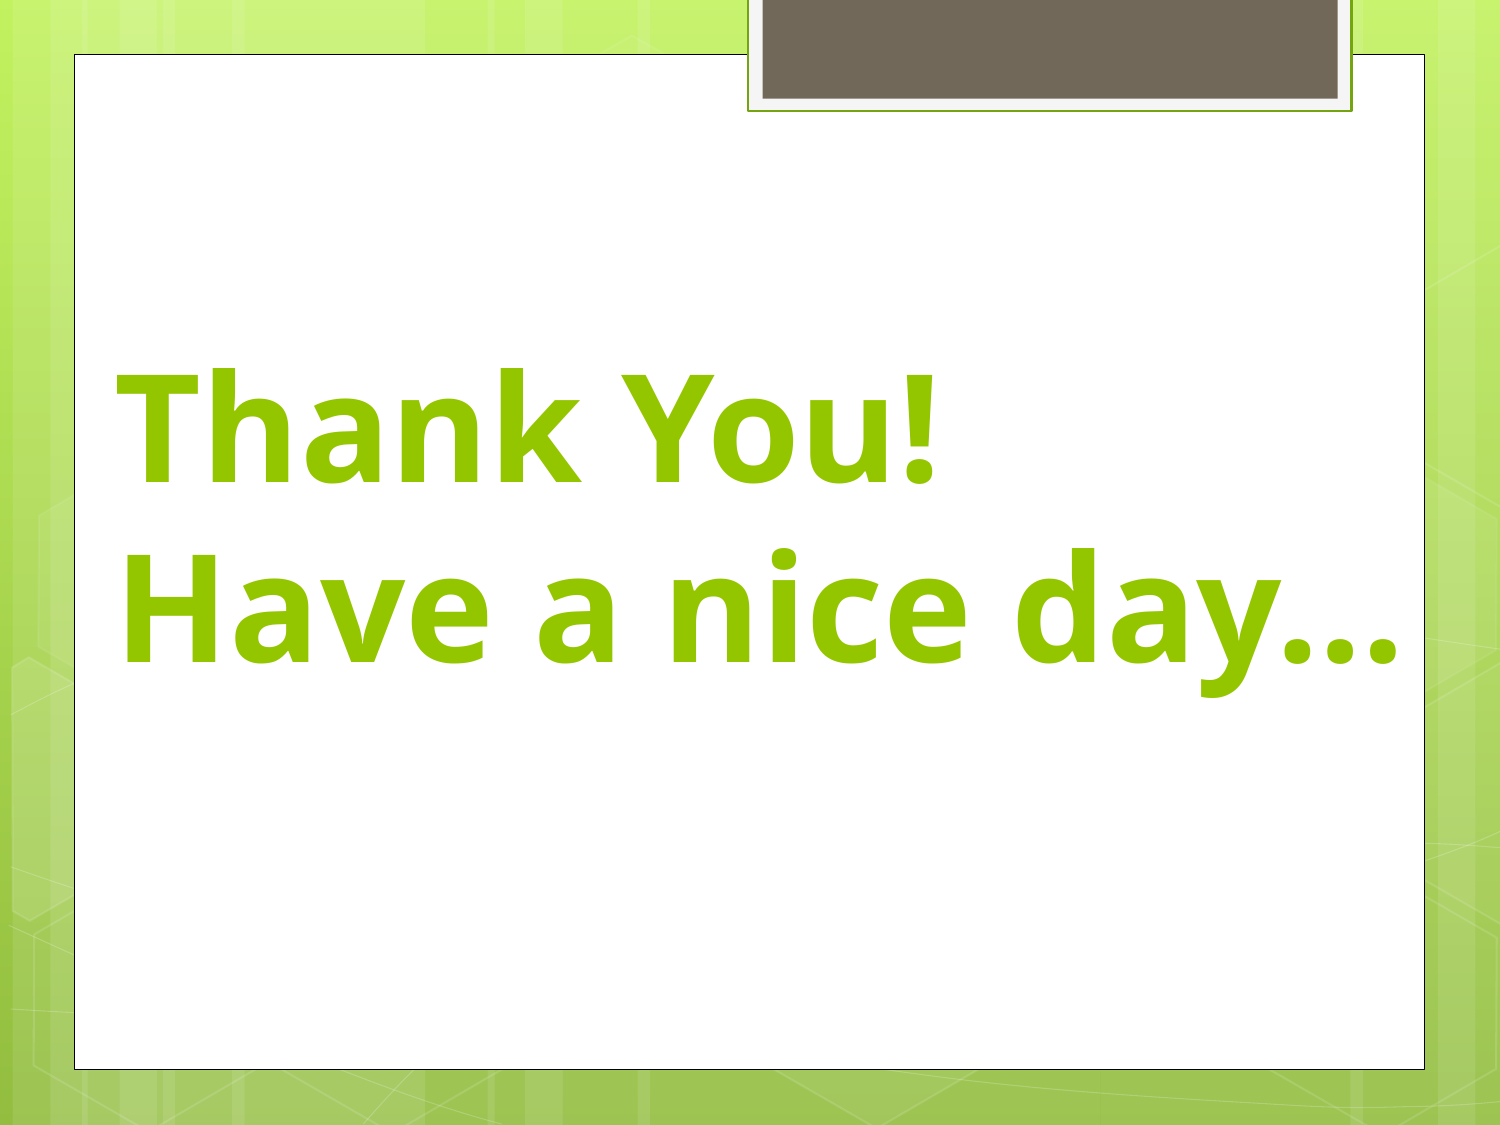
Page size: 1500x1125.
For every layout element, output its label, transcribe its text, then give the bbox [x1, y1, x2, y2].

title Thank You! Have a nice day… [99, 512, 1500, 700]
